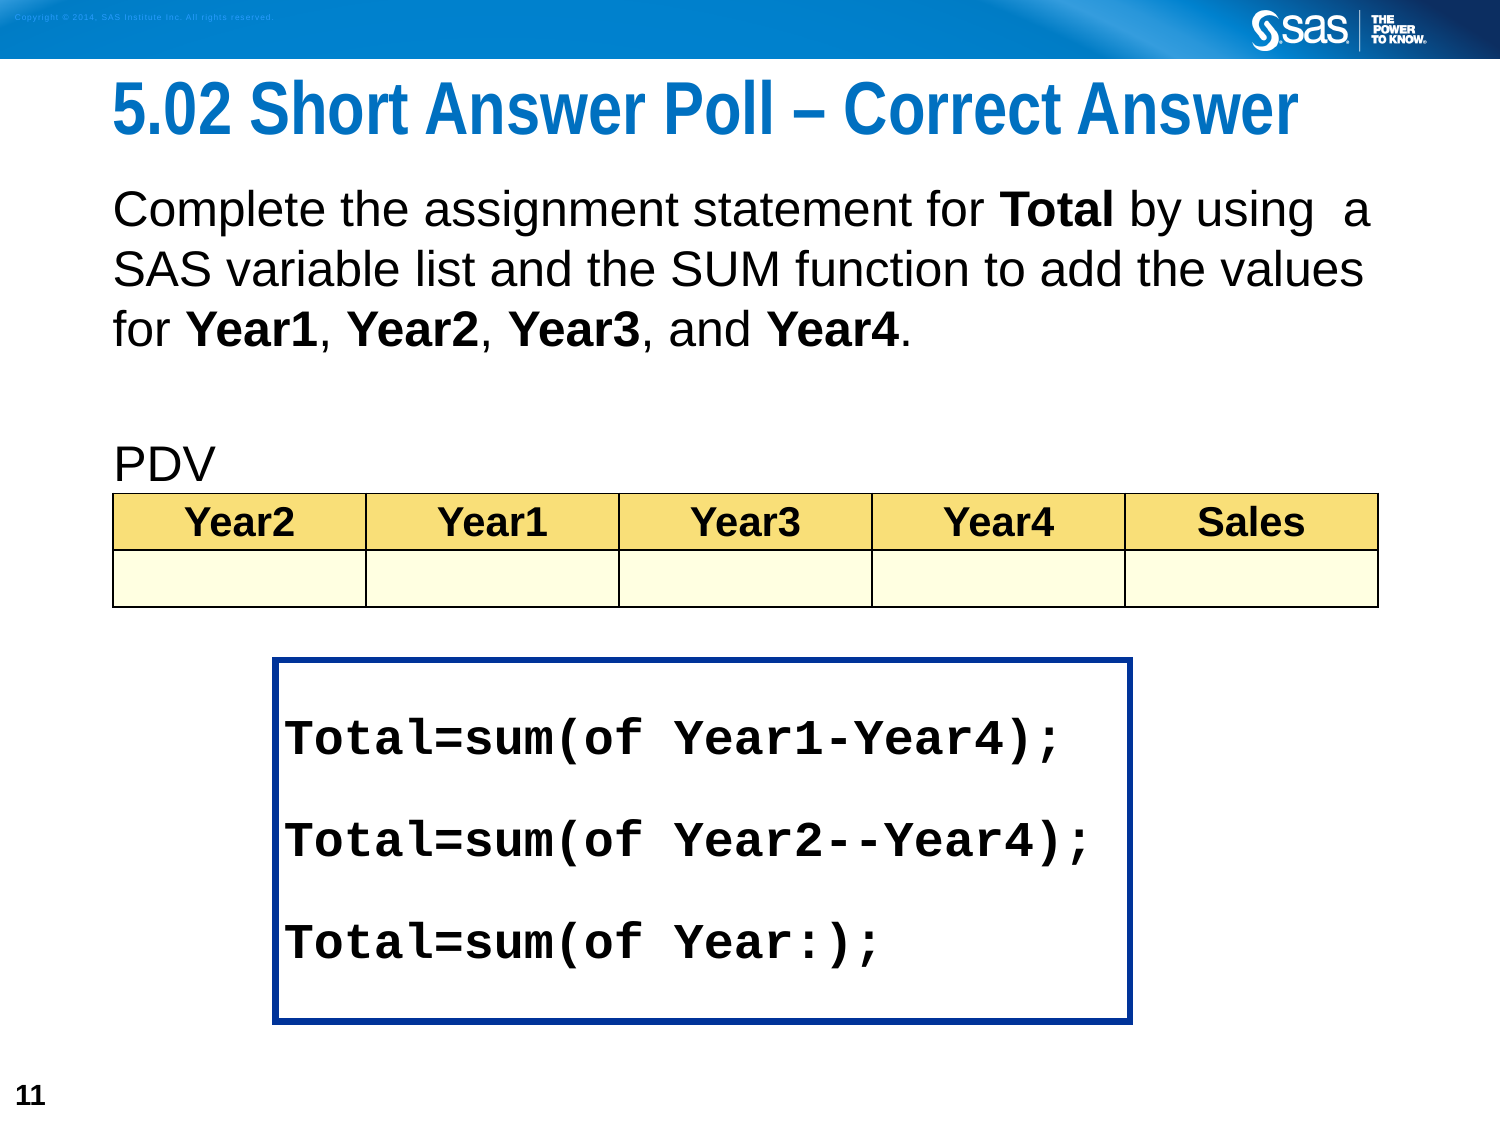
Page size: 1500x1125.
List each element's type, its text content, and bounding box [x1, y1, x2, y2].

table_cell Year4 [873, 494, 1124, 549]
title 5.02 Short Answer Poll – Correct Answer [112, 75, 1500, 187]
table_cell Sales [1126, 494, 1377, 549]
table_cell [114, 551, 365, 606]
list Complete the assignment statement for Total by using a SAS variable list and the SUM function to add the values for Year1, Year2, Year3, and Year4. [112, 176, 1400, 876]
text_box Total=sum(of Year1-Year4); Total=sum(of Year2--Year4); Total=sum(of Year:); [275, 660, 1131, 1022]
table_cell Year3 [620, 494, 871, 549]
table_cell [1126, 551, 1377, 606]
picture [0, 0, 1500, 59]
table_cell [367, 551, 618, 606]
table_cell [873, 551, 1124, 606]
table_cell Year2 [114, 494, 365, 549]
table_cell Year1 [367, 494, 618, 549]
table_cell [620, 551, 871, 606]
table_header PDV [113, 434, 1378, 493]
